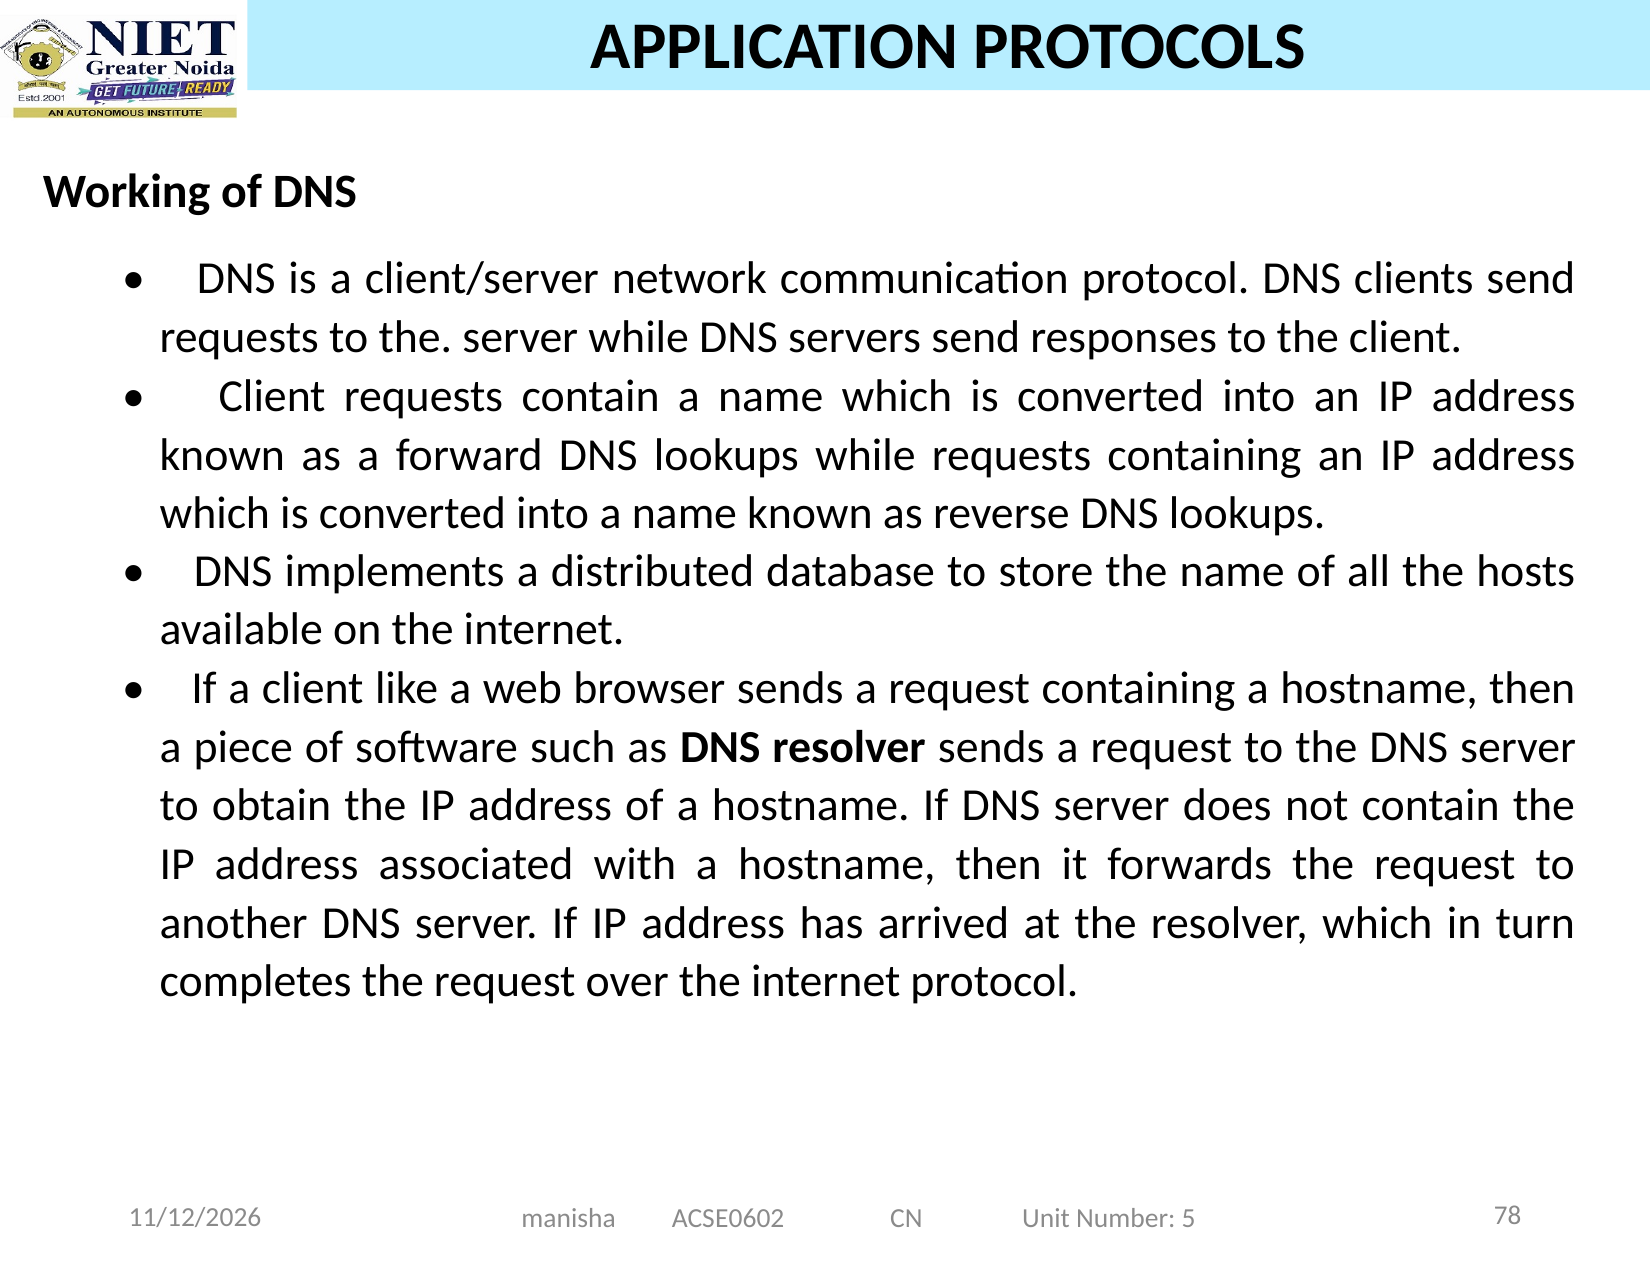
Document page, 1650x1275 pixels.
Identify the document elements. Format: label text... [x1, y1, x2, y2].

title APPLICATION PROTOCOLS [247, 0, 1650, 91]
slide_number 78 [1433, 1179, 1537, 1248]
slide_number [113, 1181, 300, 1250]
text_box Working of DNS [42, 159, 1577, 205]
picture [0, 0, 237, 146]
footer manisha ACSE0602 CN Unit Number: 5 [405, 1184, 1314, 1250]
text_box • DNS is a client/server network communication protocol. DNS clients send requests to the. server while DNS servers send responses to the client. • Client requests contain a name which is converted into an IP address known as a forward DNS lookups while requests containing an IP address which is converted into a name known as reverse DNS lookups. • DNS implements a distributed database to store the name of all the hosts available on the internet. • If a client like a web browser sends a request containing a hostname, then a piece of software such as DNS resolver sends a request to the DNS server to obtain the IP address of a hostname. If DNS server does not contain the IP address associated with a hostname, then it forwards the request to another DNS server. If IP address has arrived at the resolver, which in turn completes the request over the internet protocol. [42, 243, 1577, 999]
